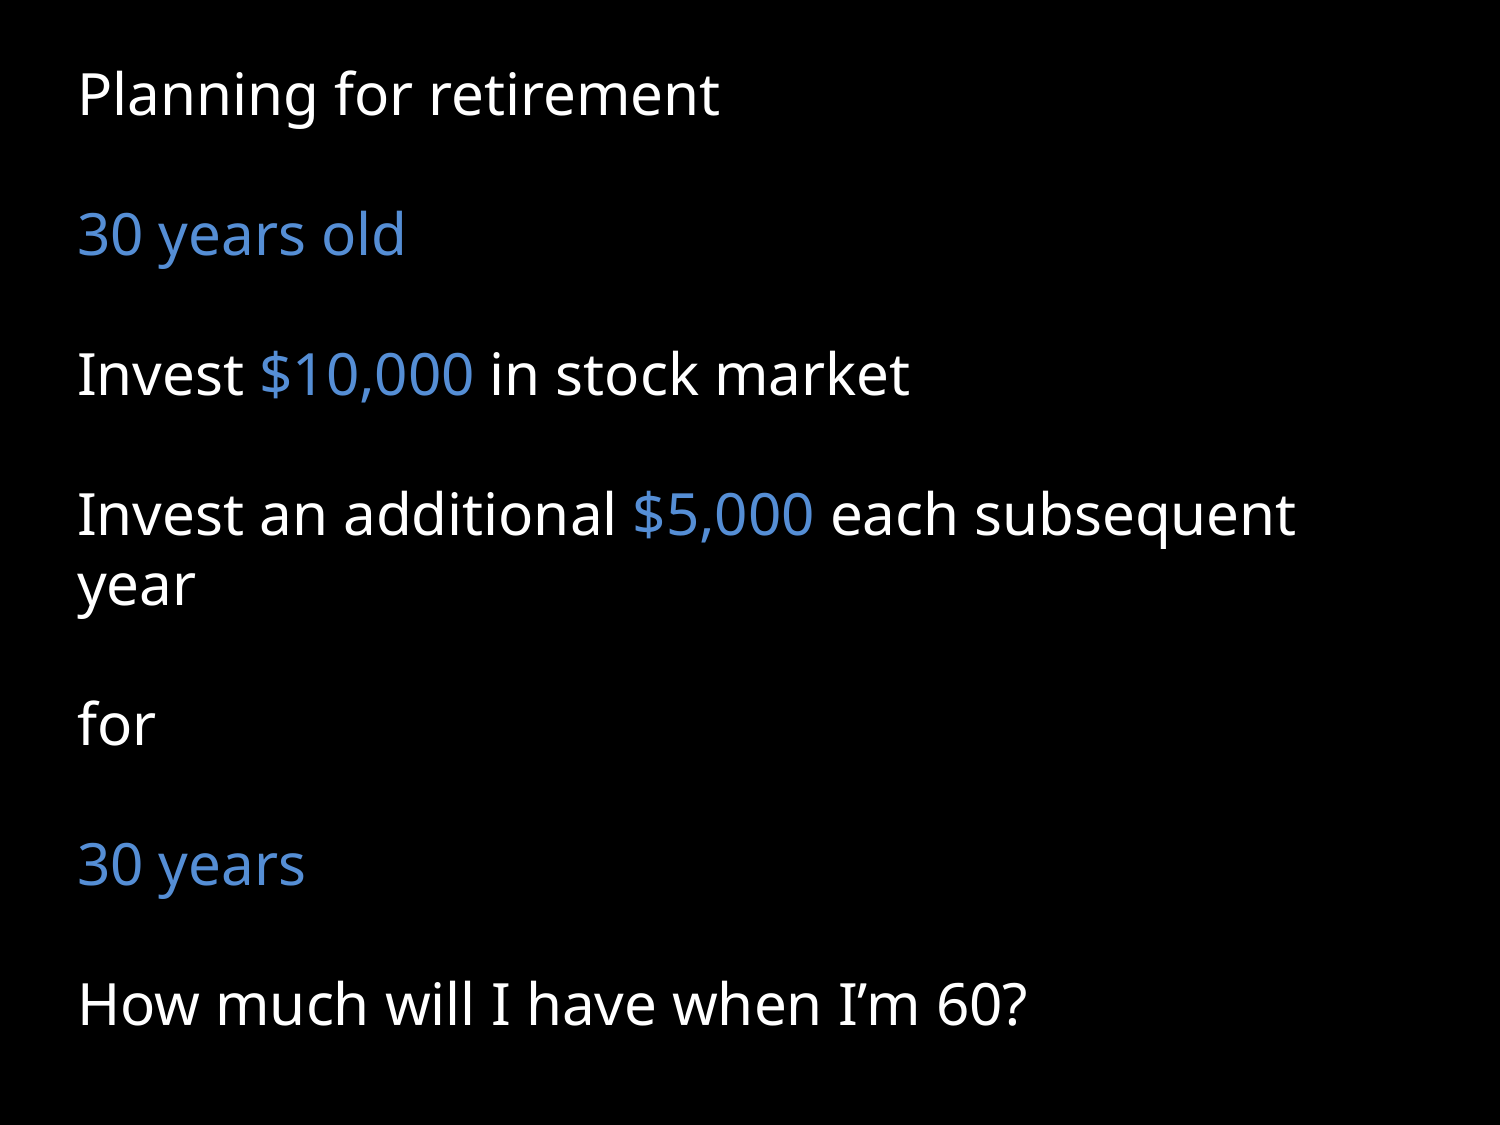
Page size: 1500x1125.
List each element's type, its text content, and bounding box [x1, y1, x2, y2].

text_box Planning for retirement 30 years old Invest $10,000 in stock market Invest an additional $5,000 each subsequent year for 30 years How much will I have when I’m 60? [62, 49, 1388, 1045]
